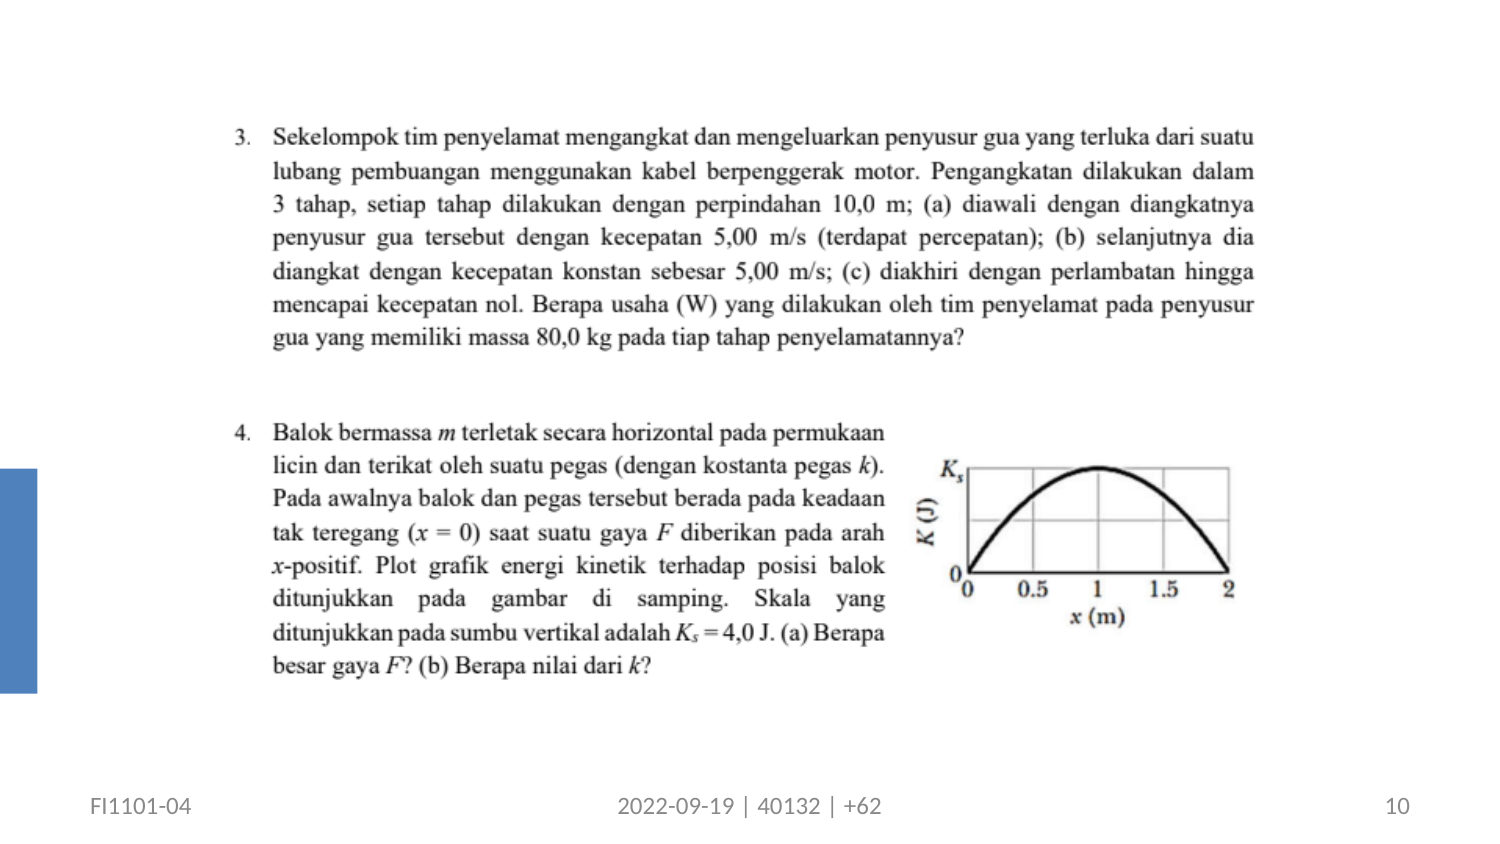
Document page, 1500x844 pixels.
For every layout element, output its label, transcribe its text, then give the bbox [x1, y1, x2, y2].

footer 2022-09-19 | 40132 | +62 [512, 782, 988, 827]
slide_number 10 [1074, 782, 1425, 827]
slide_number FI1101-04 [75, 782, 463, 827]
picture [225, 109, 1275, 694]
